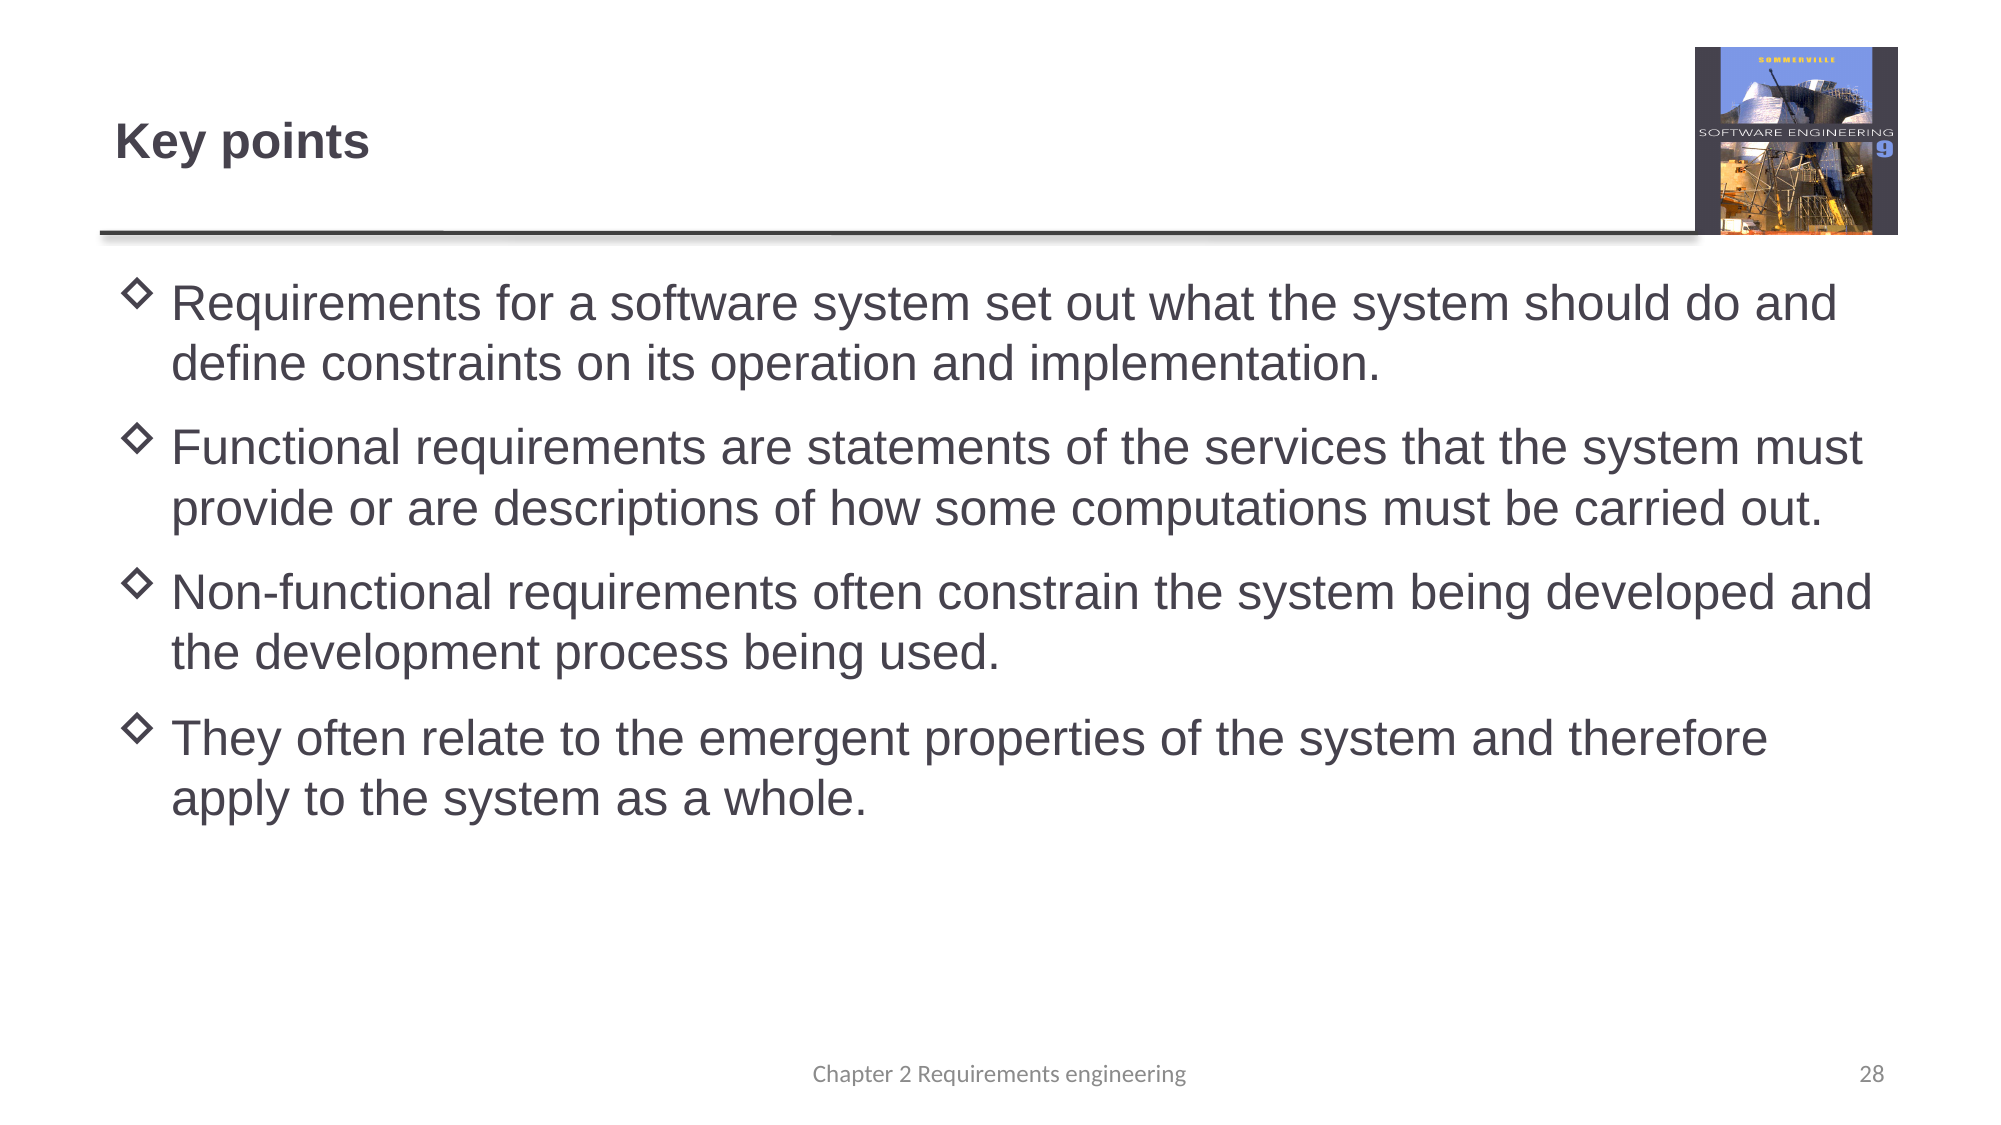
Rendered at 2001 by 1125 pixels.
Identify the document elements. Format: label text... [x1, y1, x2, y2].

footer Chapter 2 Requirements engineering [683, 1042, 1317, 1103]
title Key points [99, 44, 1696, 233]
picture [1696, 47, 1898, 235]
list Requirements for a software system set out what the system should do and define constraints on its operation and implementation. Functional requirements are statements of the services that the system must provide or are descriptions of how some computations must be carried out. Non-functional requirements often constrain the system being developed and the development process being used. They often relate to the emergent properties of the system and therefore apply to the system as a whole. [99, 262, 1900, 1005]
slide_number 28 [1433, 1042, 1900, 1103]
